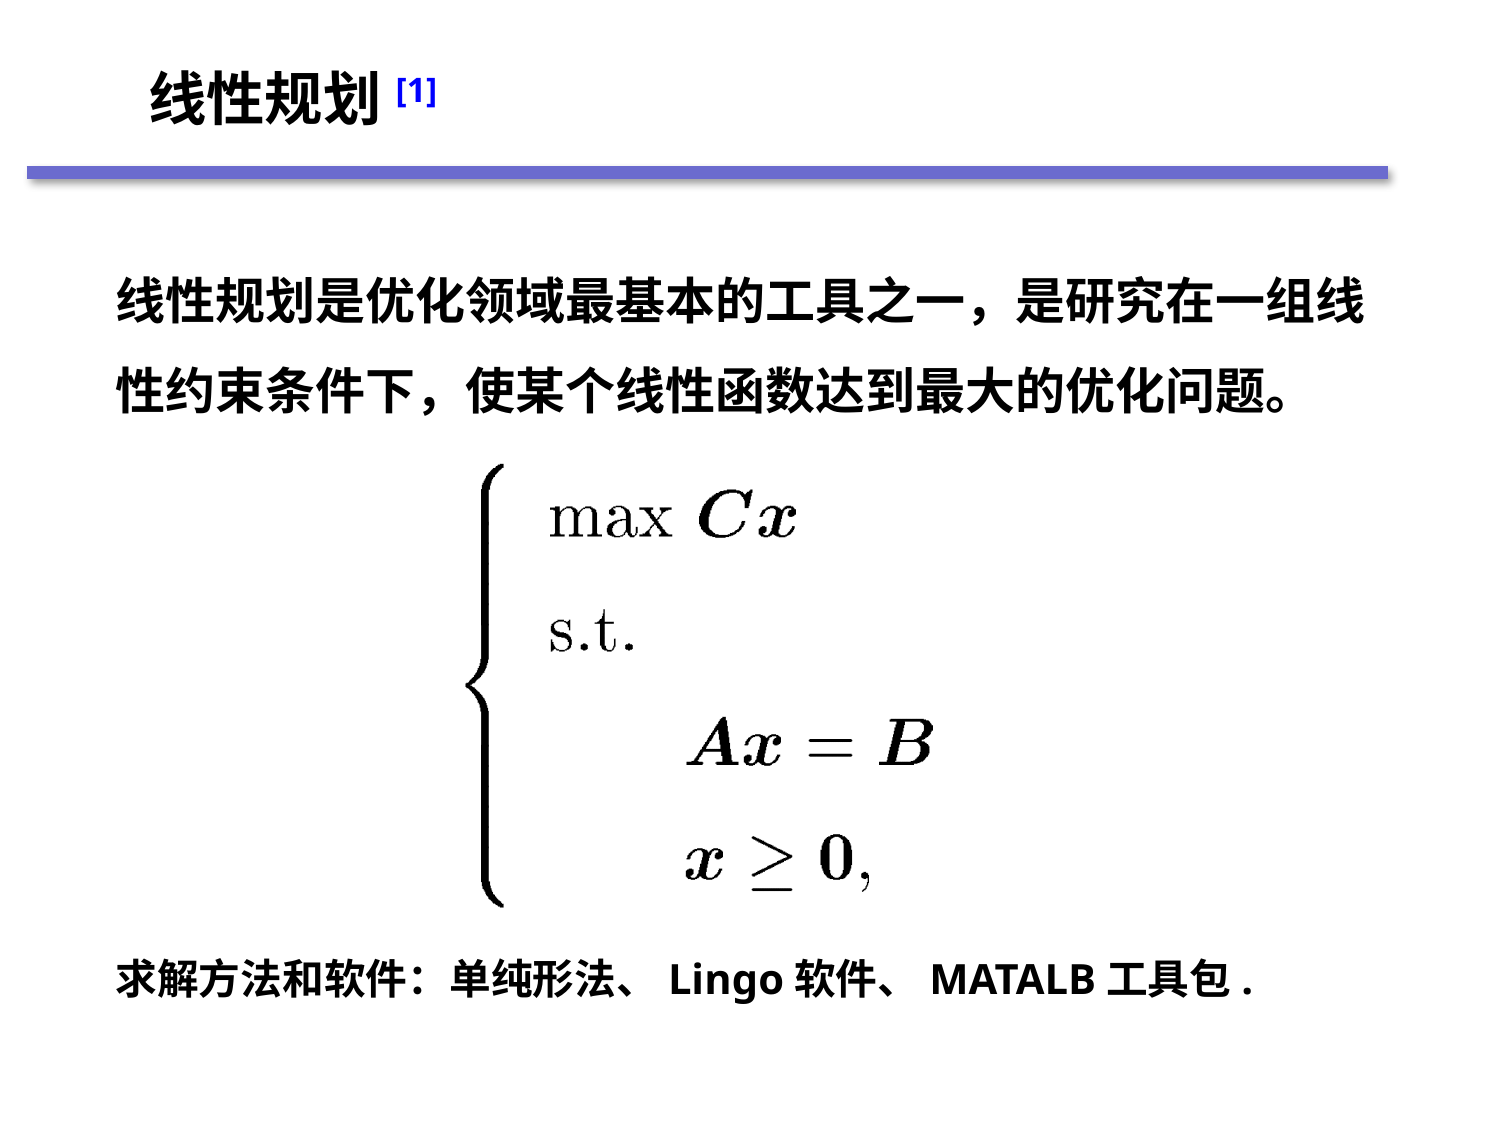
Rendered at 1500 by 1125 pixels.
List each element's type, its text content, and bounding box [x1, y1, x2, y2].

text_box 线性规划[1] [133, 54, 453, 140]
list 线性规划是优化领域最基本的工具之一，是研究在一组线性约束条件下，使某个线性函数达到最大的优化问题。 求解方法和软件：单纯形法、Lingo软件、MATALB工具包. [100, 231, 1388, 1035]
picture [431, 451, 975, 918]
